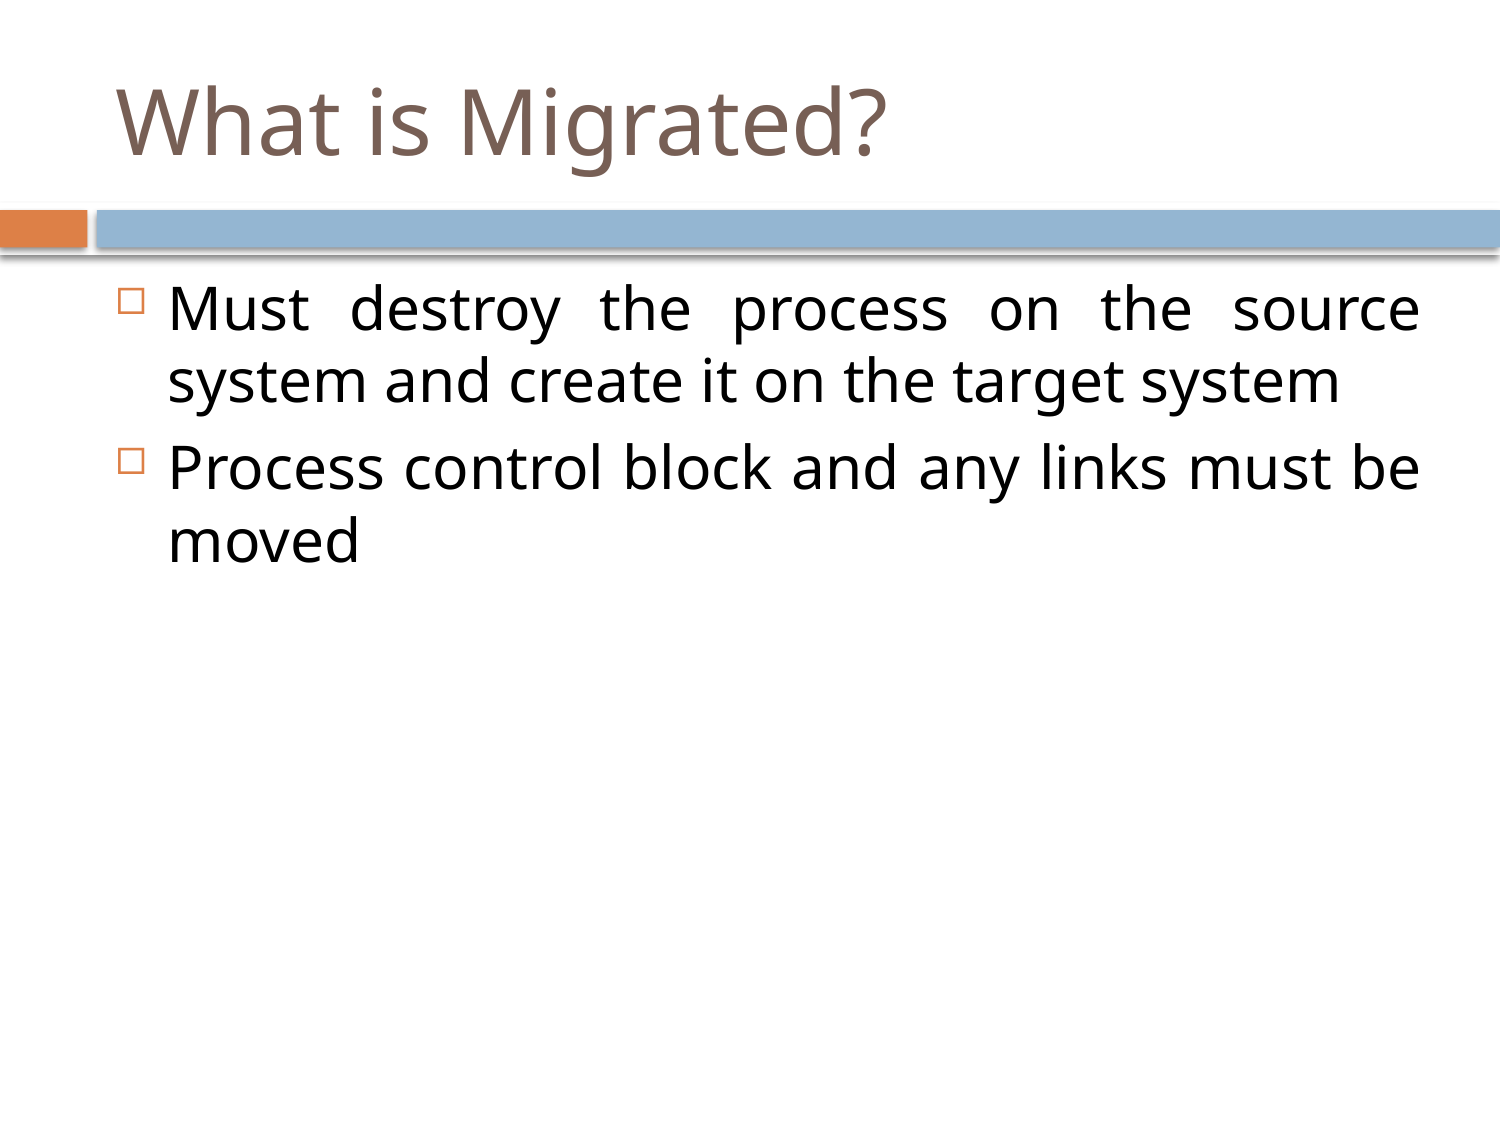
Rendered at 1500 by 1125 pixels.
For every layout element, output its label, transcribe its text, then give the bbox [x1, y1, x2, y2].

title What is Migrated? [100, 37, 1438, 200]
list Must destroy the process on the source system and create it on the target system Process control block and any links must be moved [100, 262, 1438, 638]
